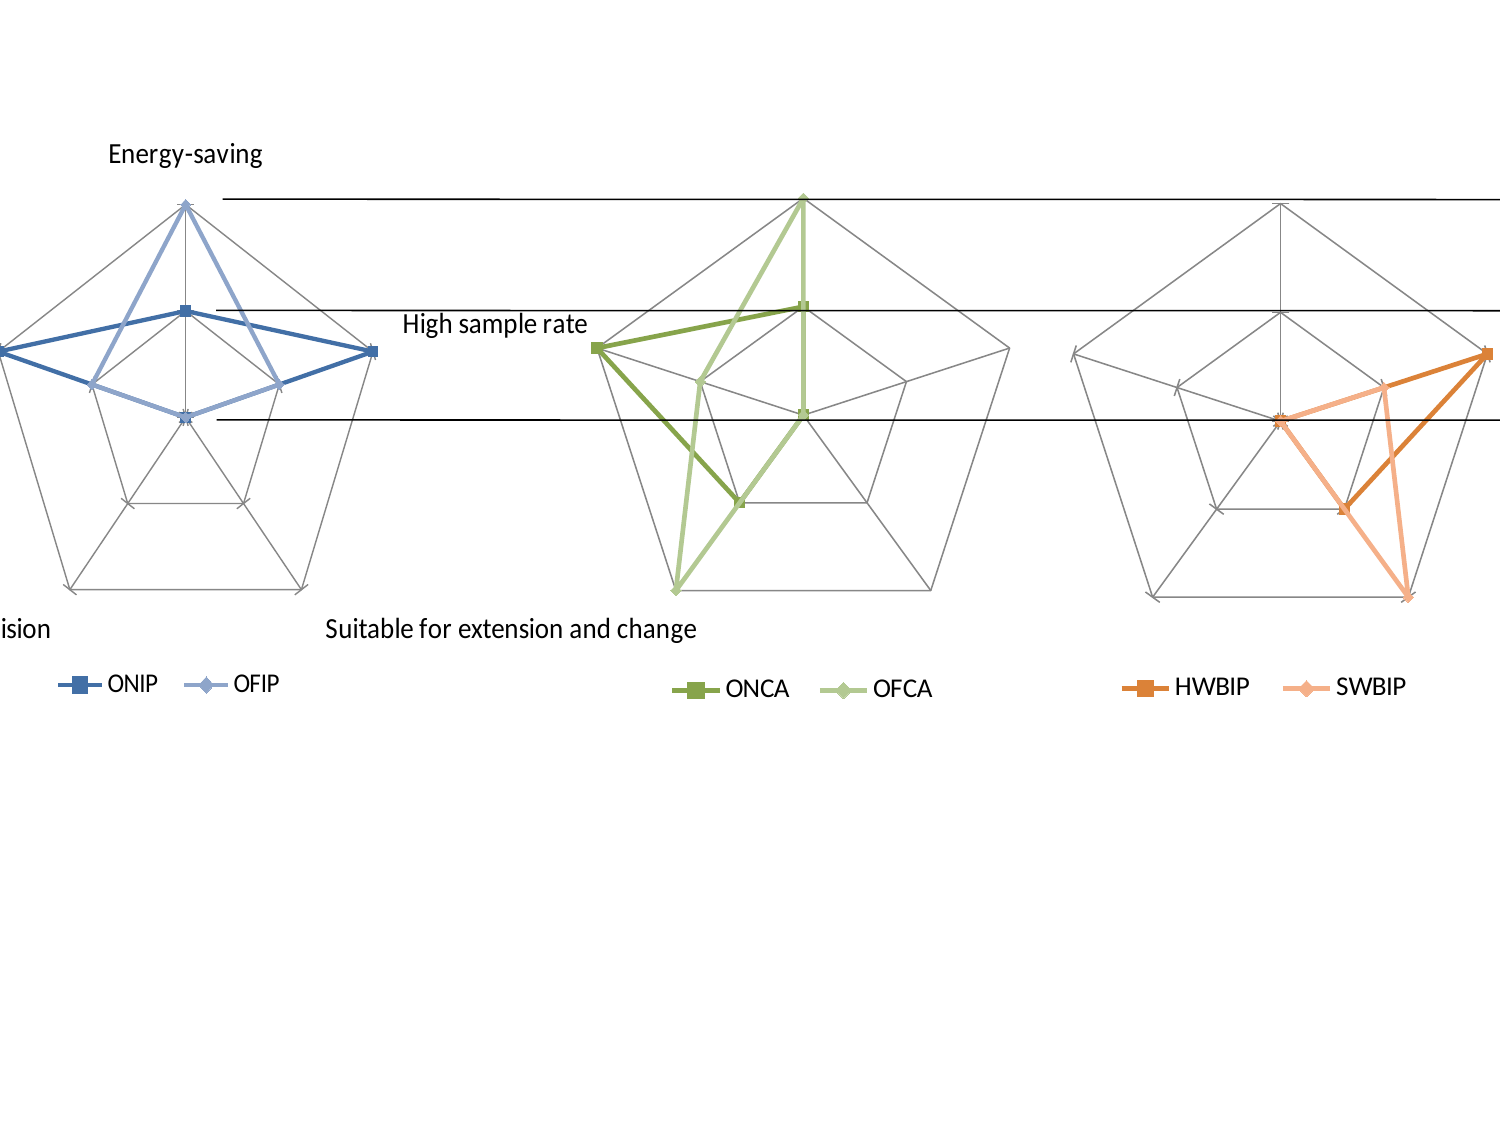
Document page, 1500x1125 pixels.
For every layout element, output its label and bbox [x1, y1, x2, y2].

text_box [0, 0, 1500, 844]
